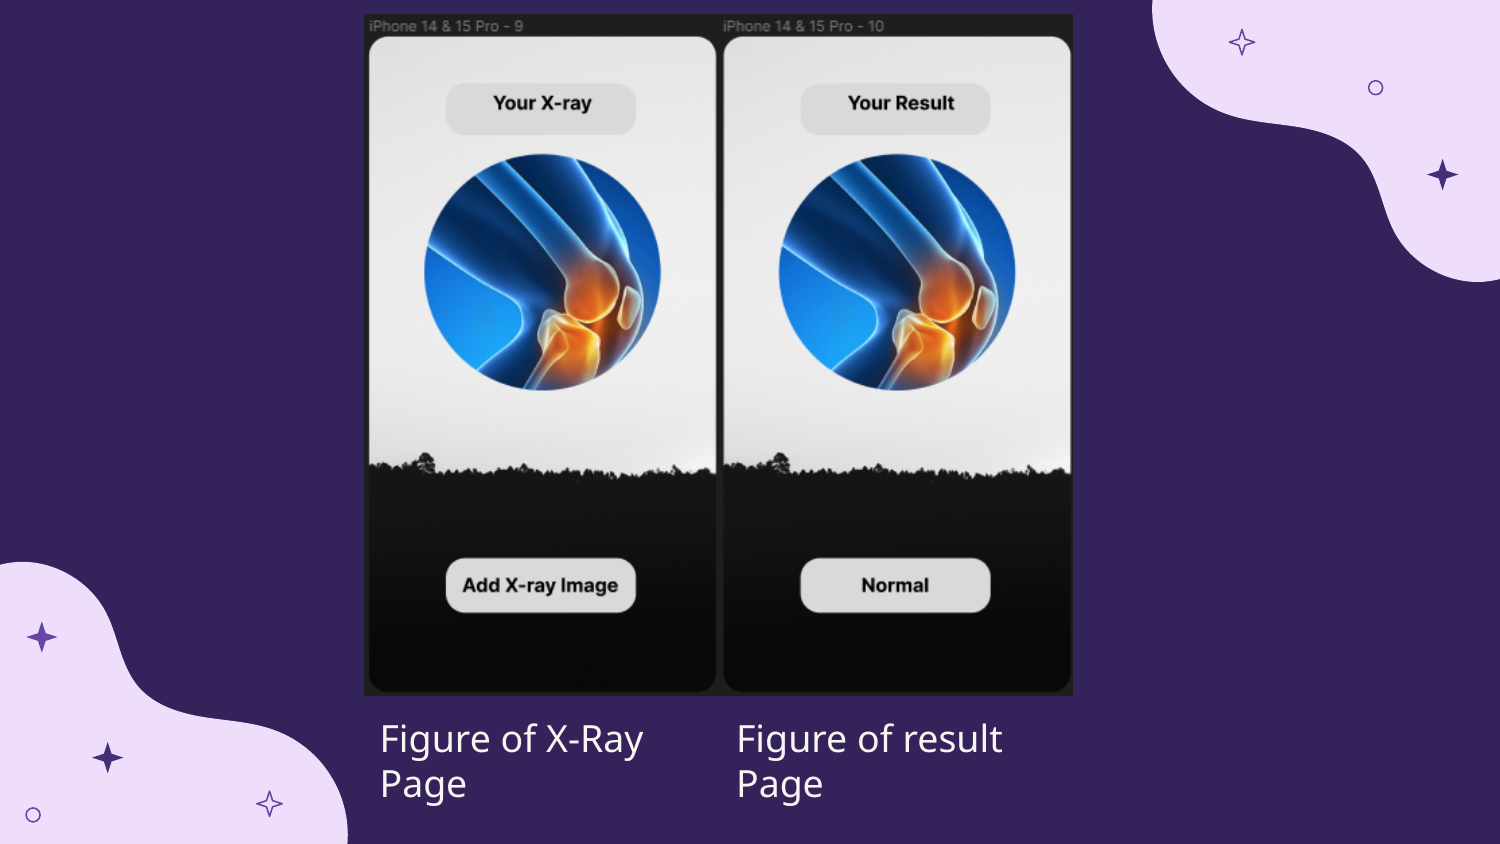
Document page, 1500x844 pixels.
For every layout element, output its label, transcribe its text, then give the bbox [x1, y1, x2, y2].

picture [364, 14, 1073, 696]
text_box Figure of result Page [721, 707, 1107, 813]
text_box Figure of X-Ray Page [364, 707, 721, 813]
